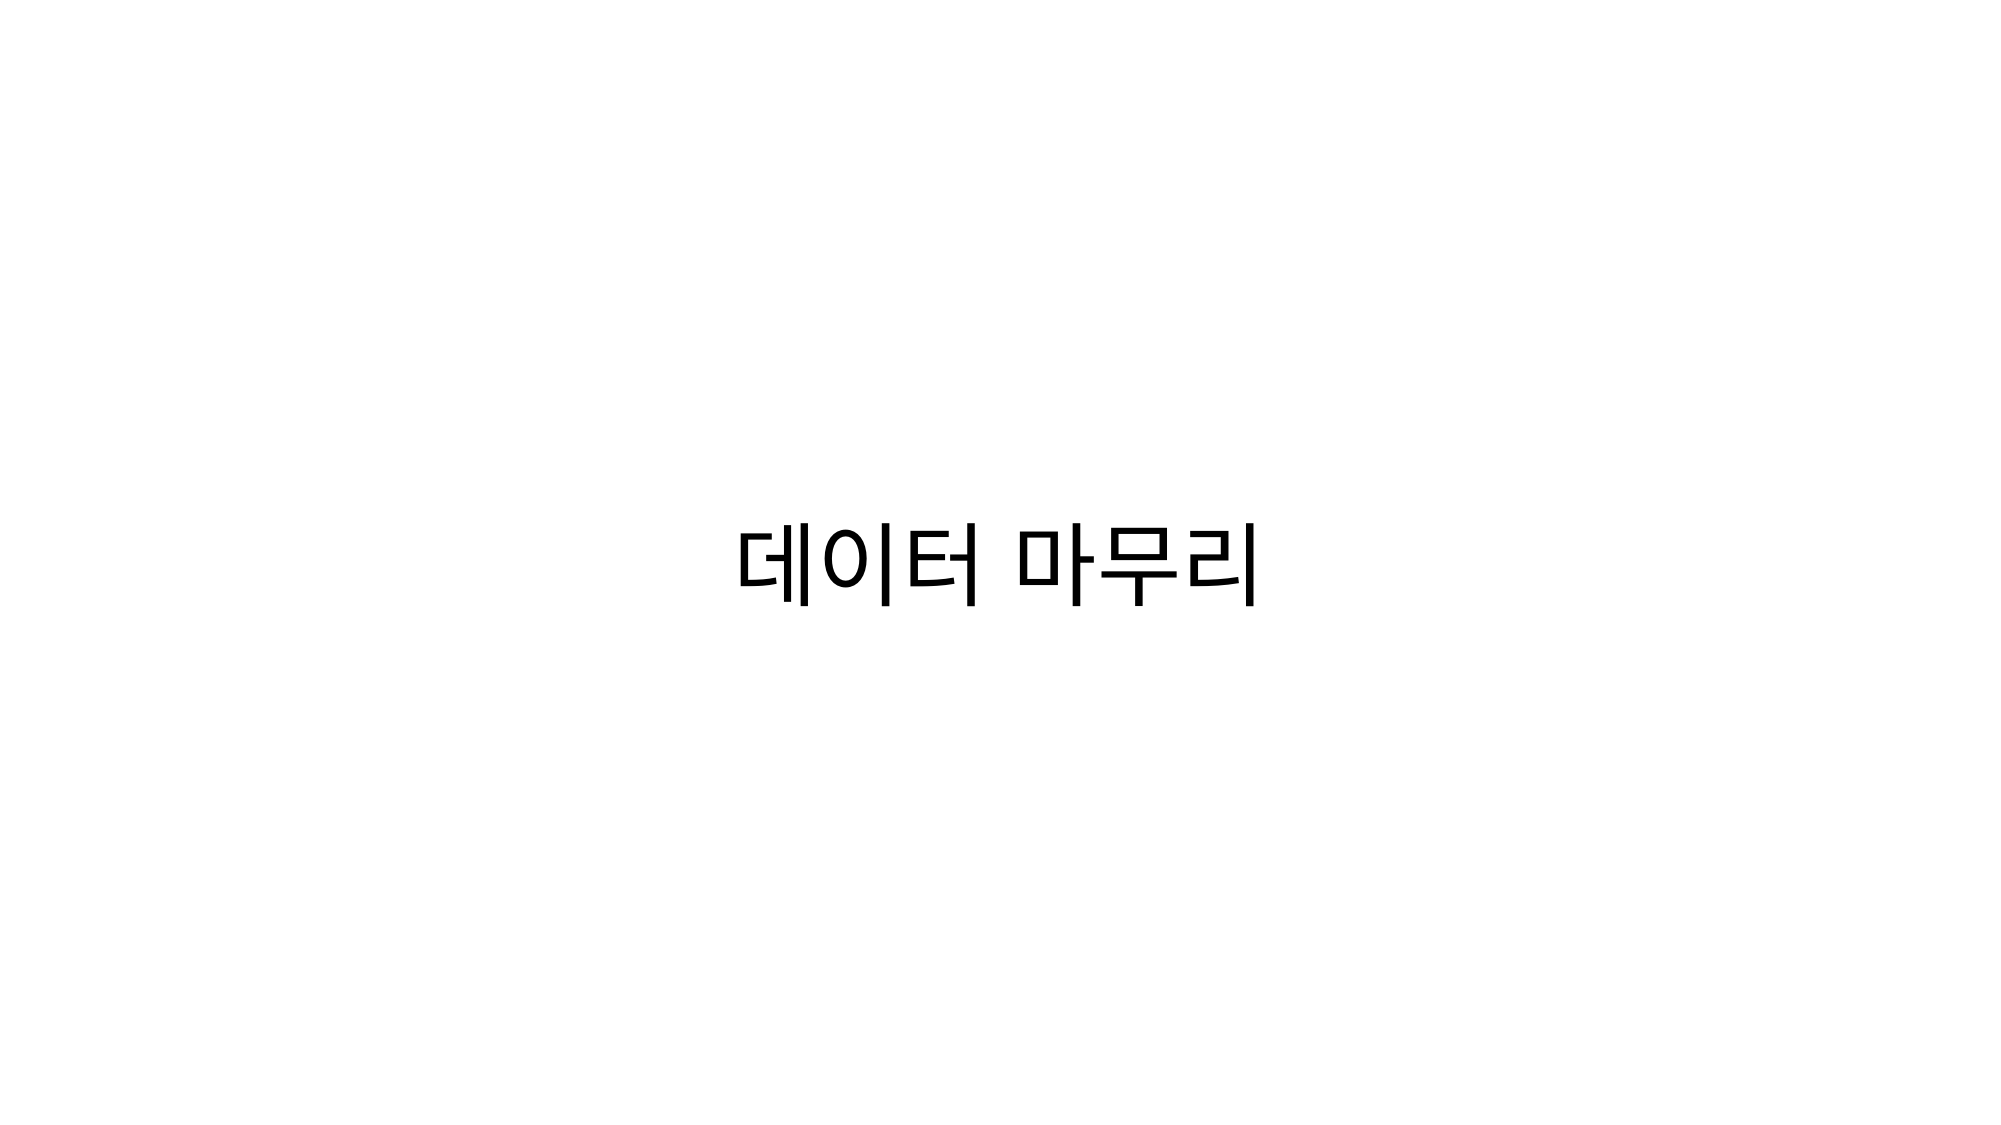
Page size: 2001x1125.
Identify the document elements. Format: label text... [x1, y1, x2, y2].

title 데이터 마무리 [150, 441, 1850, 683]
